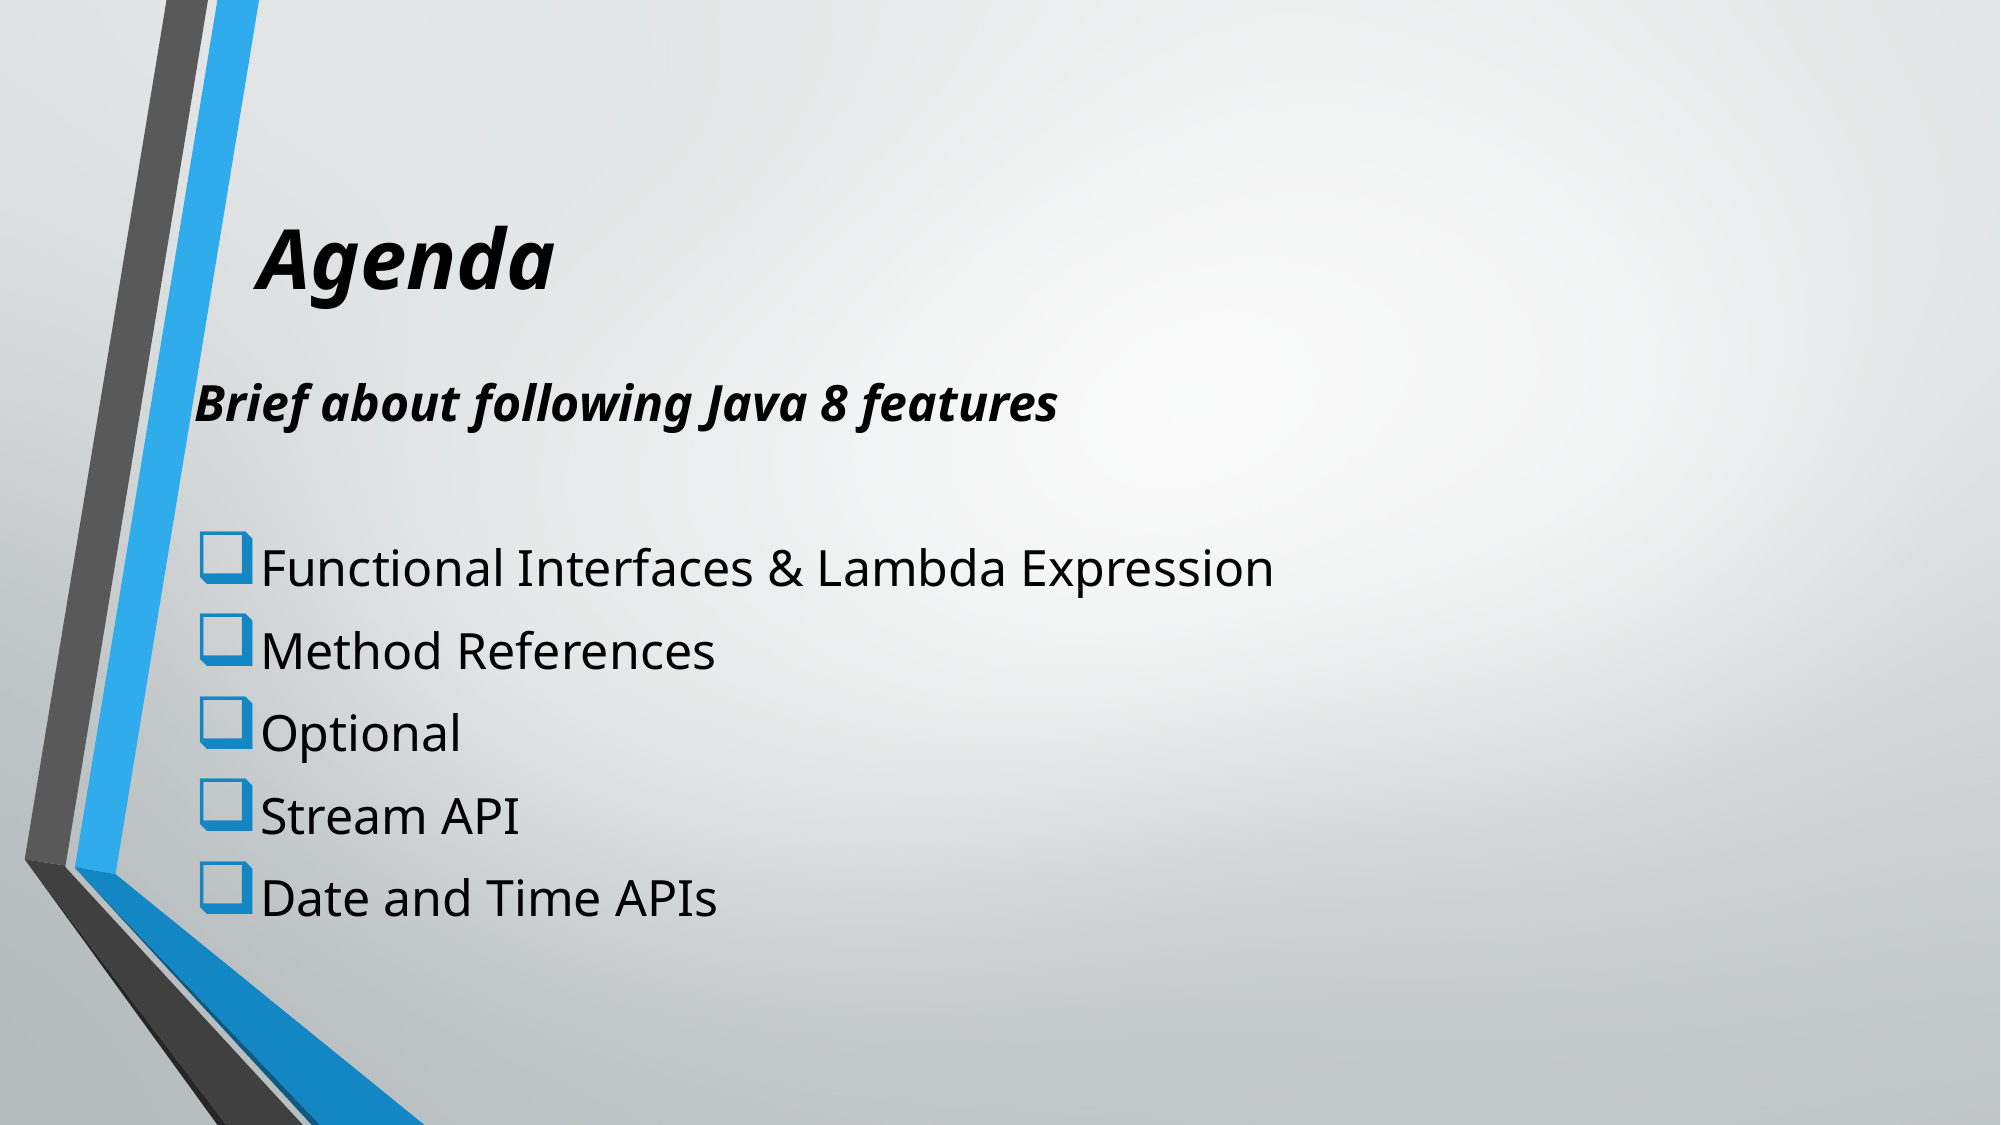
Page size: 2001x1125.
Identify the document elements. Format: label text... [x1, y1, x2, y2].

list Brief about following Java 8 features Functional Interfaces & Lambda Expression Method References Optional Stream API Date and Time APIs [179, 364, 1887, 950]
title Agenda [243, 112, 1887, 364]
